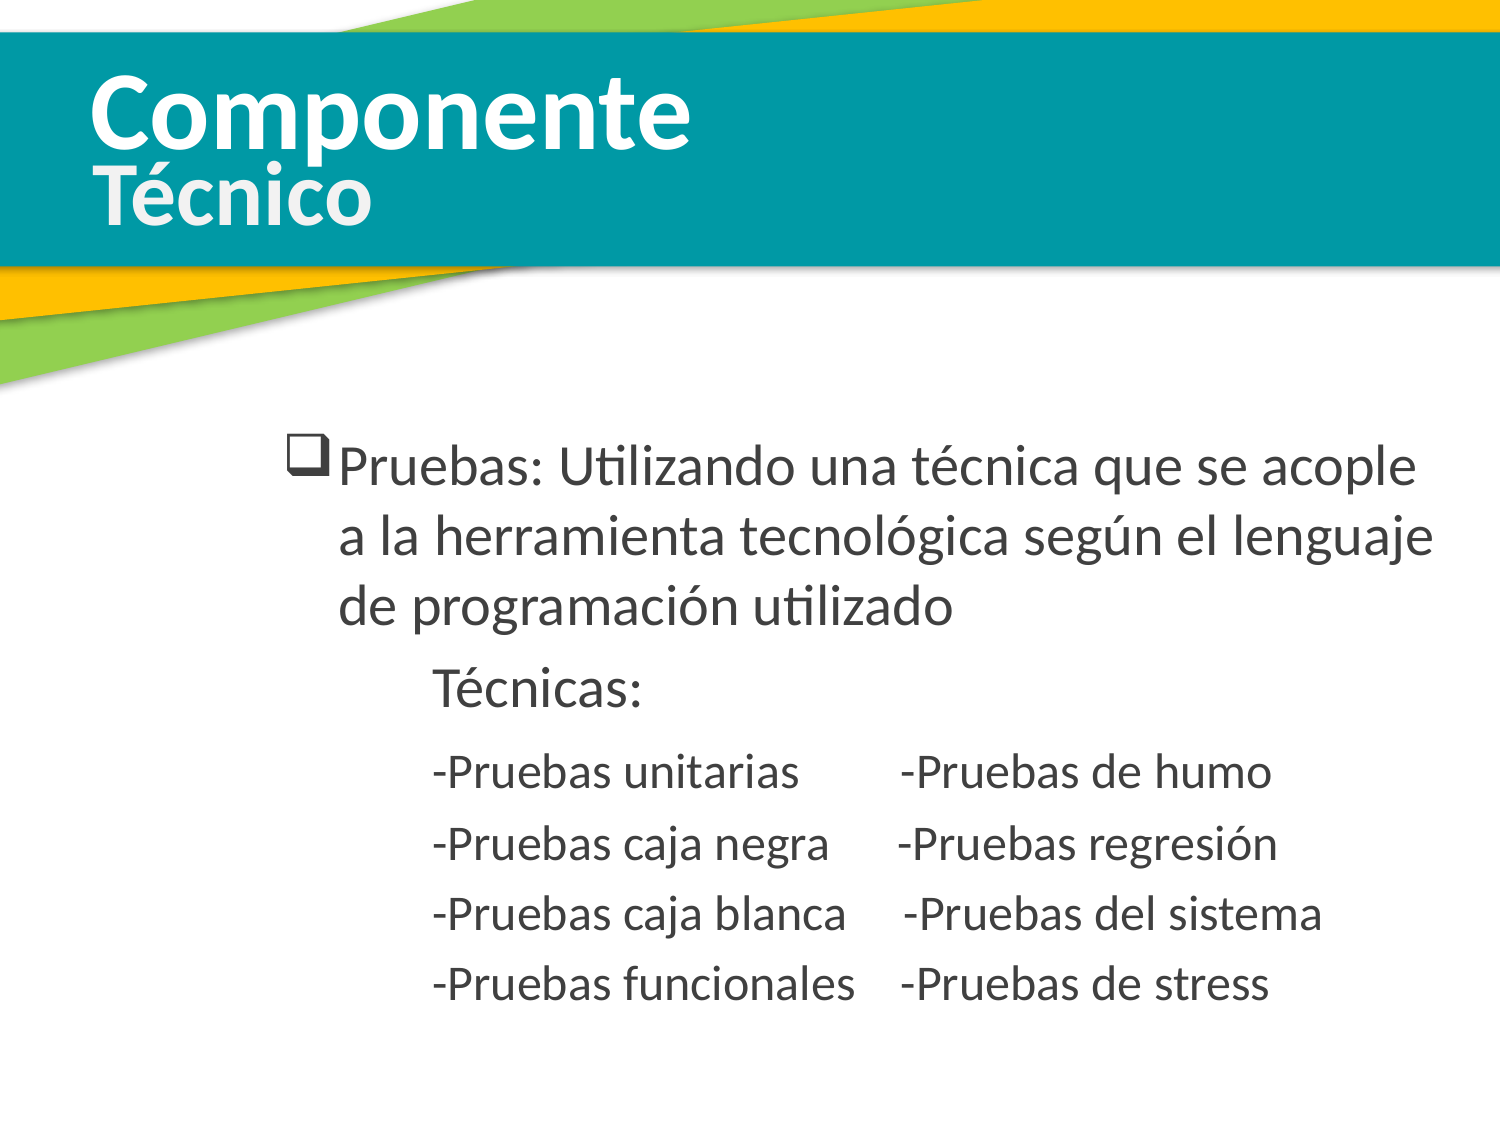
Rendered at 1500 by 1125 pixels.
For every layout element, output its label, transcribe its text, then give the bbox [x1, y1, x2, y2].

text_box Pruebas: Utilizando una técnica que se acople a la herramienta tecnológica según el lenguaje de programación utilizado Técnicas: -Pruebas unitarias -Pruebas de humo -Pruebas caja negra -Pruebas regresión -Pruebas caja blanca -Pruebas del sistema -Pruebas funcionales -Pruebas de stress [267, 419, 1472, 1066]
text_box Técnico [77, 92, 1291, 286]
text_box Componente [75, 27, 1005, 181]
